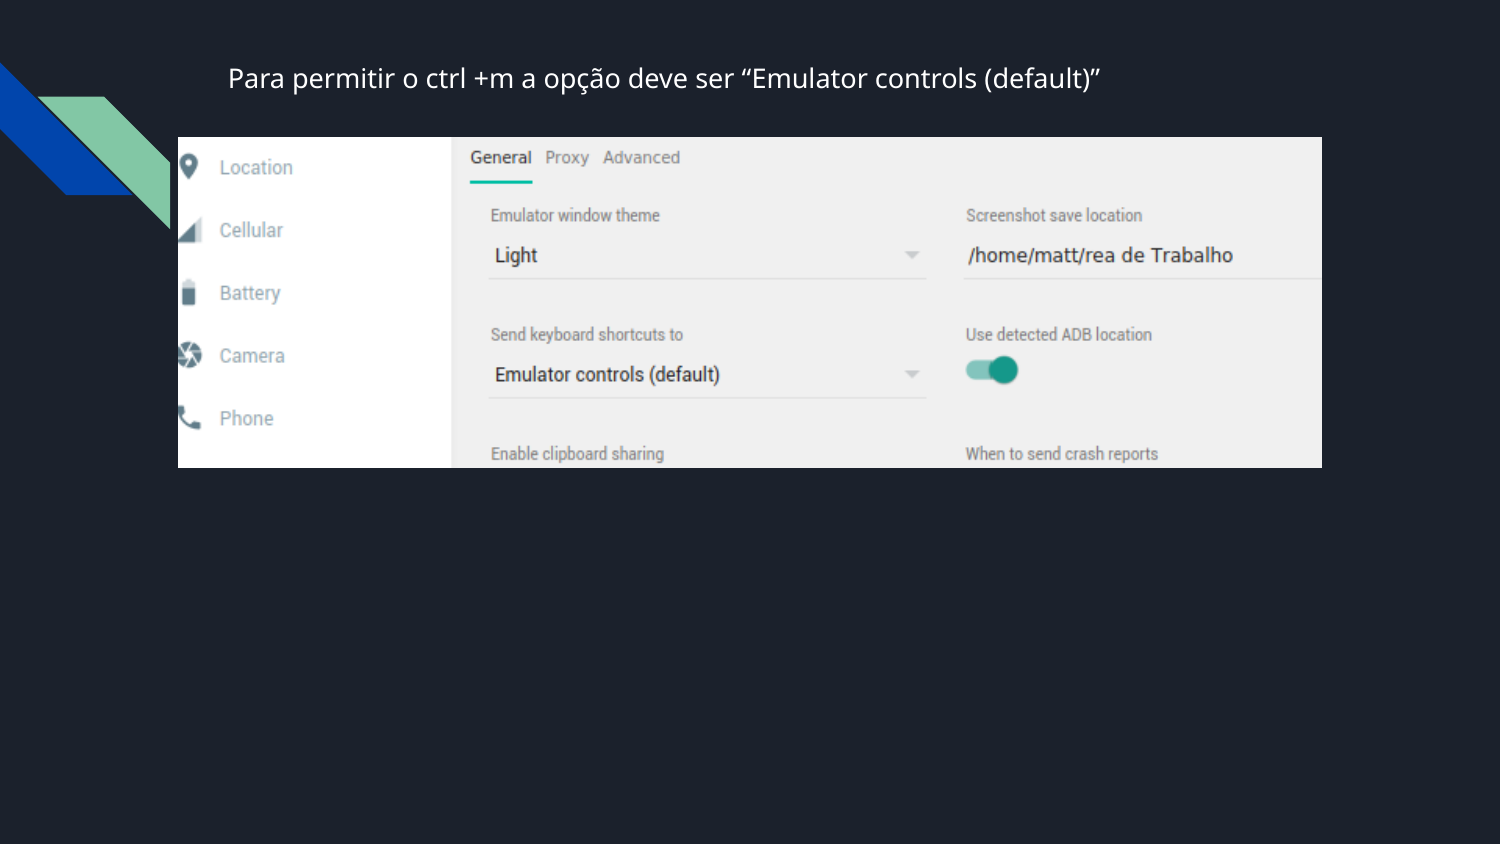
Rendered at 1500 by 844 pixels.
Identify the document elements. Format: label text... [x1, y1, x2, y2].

list Para permitir o ctrl +m a opção deve ser “Emulator controls (default)” [212, 41, 1368, 735]
picture [177, 137, 1323, 468]
